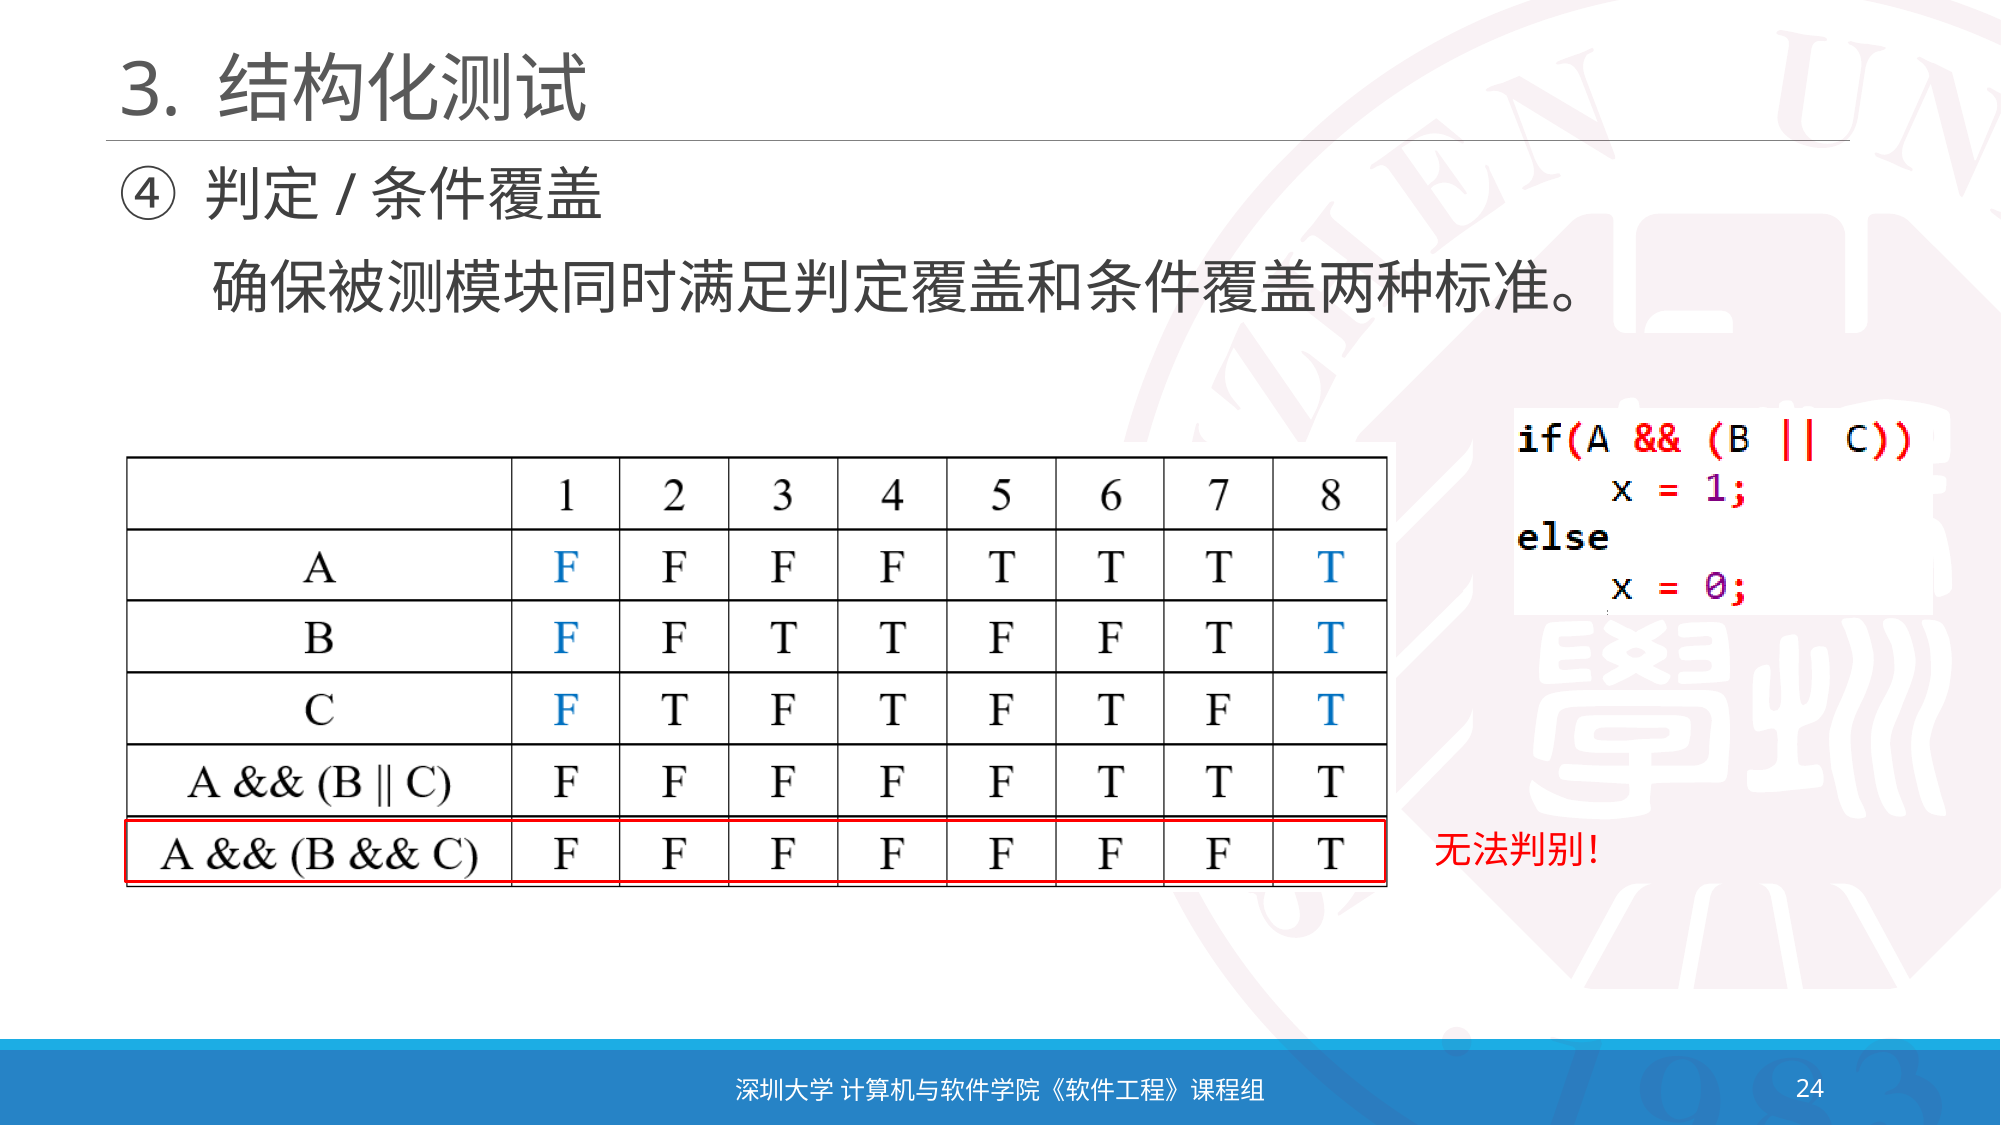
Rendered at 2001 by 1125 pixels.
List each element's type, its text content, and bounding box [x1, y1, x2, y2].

title 3. 结构化测试 [104, 0, 1856, 139]
footer 深圳大学 计算机与软件学院《软件工程》课程组 [604, 1059, 1396, 1120]
slide_number 24 [1624, 1059, 1840, 1120]
picture [111, 441, 1397, 893]
picture [1513, 408, 1934, 615]
text_box 无法判别！ [1419, 818, 1698, 879]
list ④ 判定/条件覆盖 确保被测模块同时满足判定覆盖和条件覆盖两种标准。 [104, 158, 1878, 1008]
